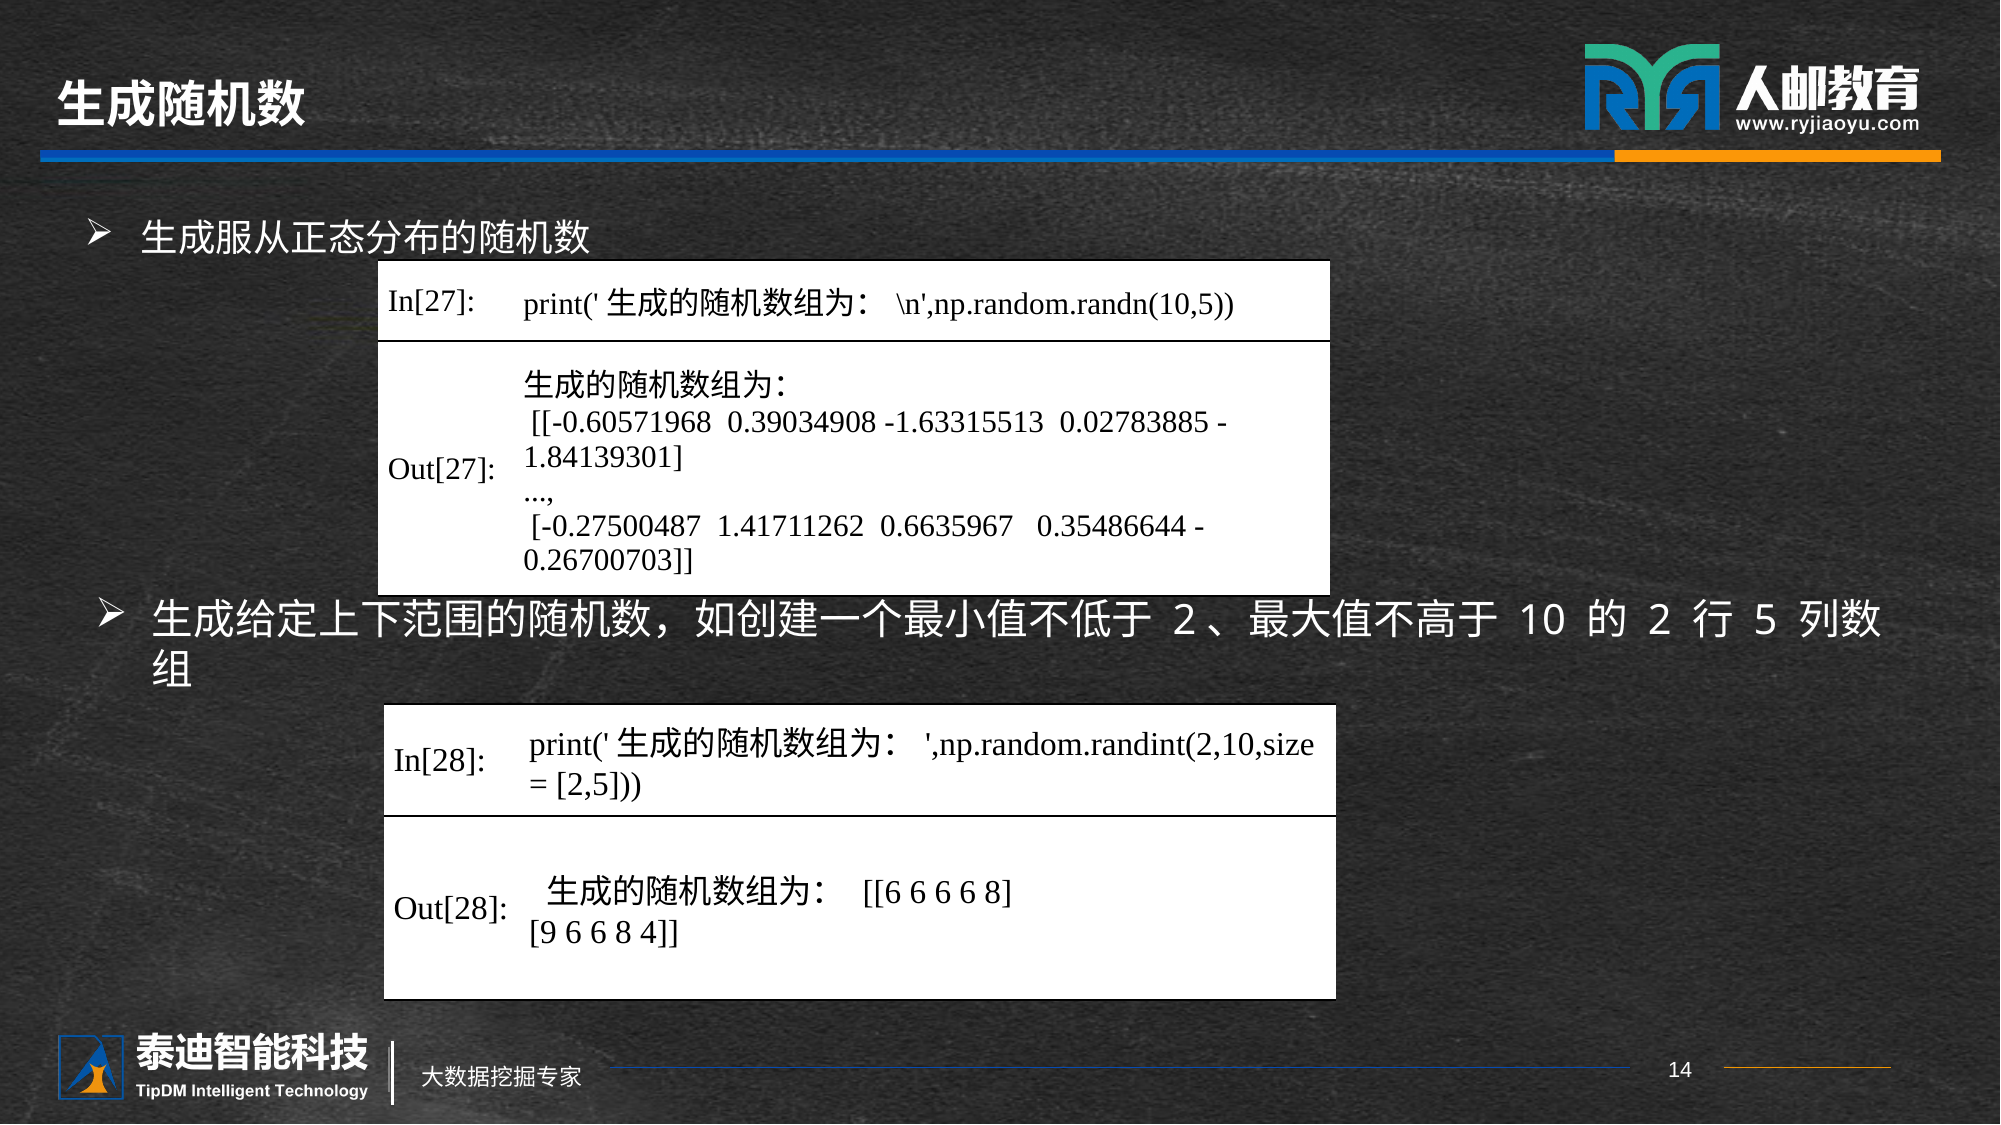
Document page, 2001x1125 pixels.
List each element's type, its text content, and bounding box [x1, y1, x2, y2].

table_header In[27]: [378, 261, 513, 340]
list 生成服从正态分布的随机数 [69, 184, 1487, 1010]
table_header In[28]: [384, 705, 519, 815]
table_cell 生成的随机数组为： [[-0.60571968 0.39034908 -1.63315513 0.02783885 -1.84139301] ..., [-0.27500487 1.41711262 0.6635967 0.35486644 -0.26700703]] [513, 342, 1330, 595]
table_header print('生成的随机数组为：',np.random.randint(2,10,size = [2,5])) [519, 705, 1336, 815]
table_cell Out[28]: [384, 817, 519, 999]
table_cell 生成的随机数组为： [[6 6 6 6 8] [9 6 6 8 4]] [519, 817, 1336, 999]
table_header print('生成的随机数组为：\n',np.random.randn(10,5)) [513, 261, 1330, 340]
title 生成随机数 [41, 58, 1842, 146]
list 生成给定上下范围的随机数，如创建一个最小值不低于 2、最大值不高于 10 的 2 行 5 列数组 [80, 607, 1903, 678]
picture [0, 0, 2000, 1125]
table_cell Out[27]: [378, 342, 513, 595]
